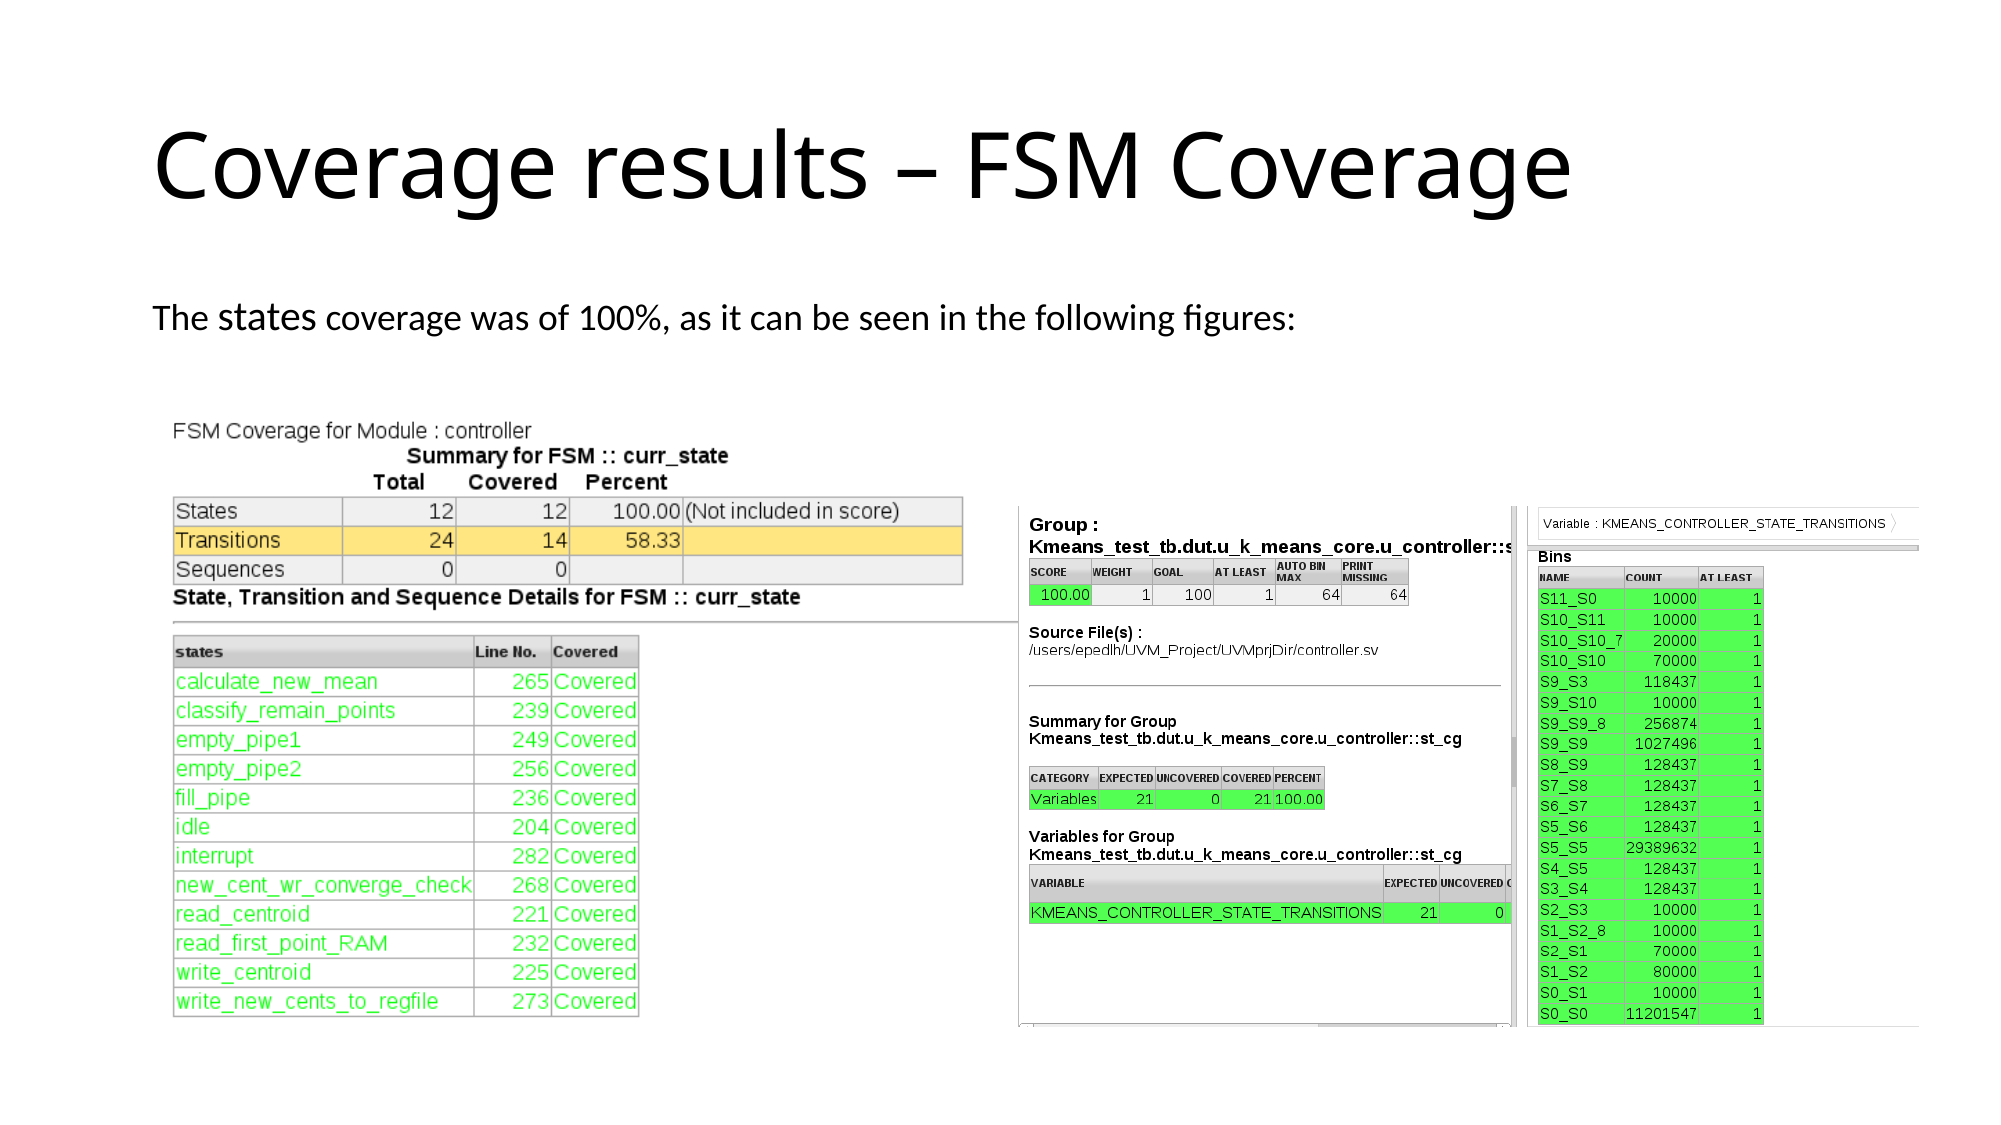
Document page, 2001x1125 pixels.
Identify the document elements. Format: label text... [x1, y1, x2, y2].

title Coverage results – FSM Coverage [137, 59, 1863, 278]
list The states coverage was of 100%, as it can be seen in the following figures: [137, 287, 1863, 392]
picture [169, 415, 1919, 1027]
